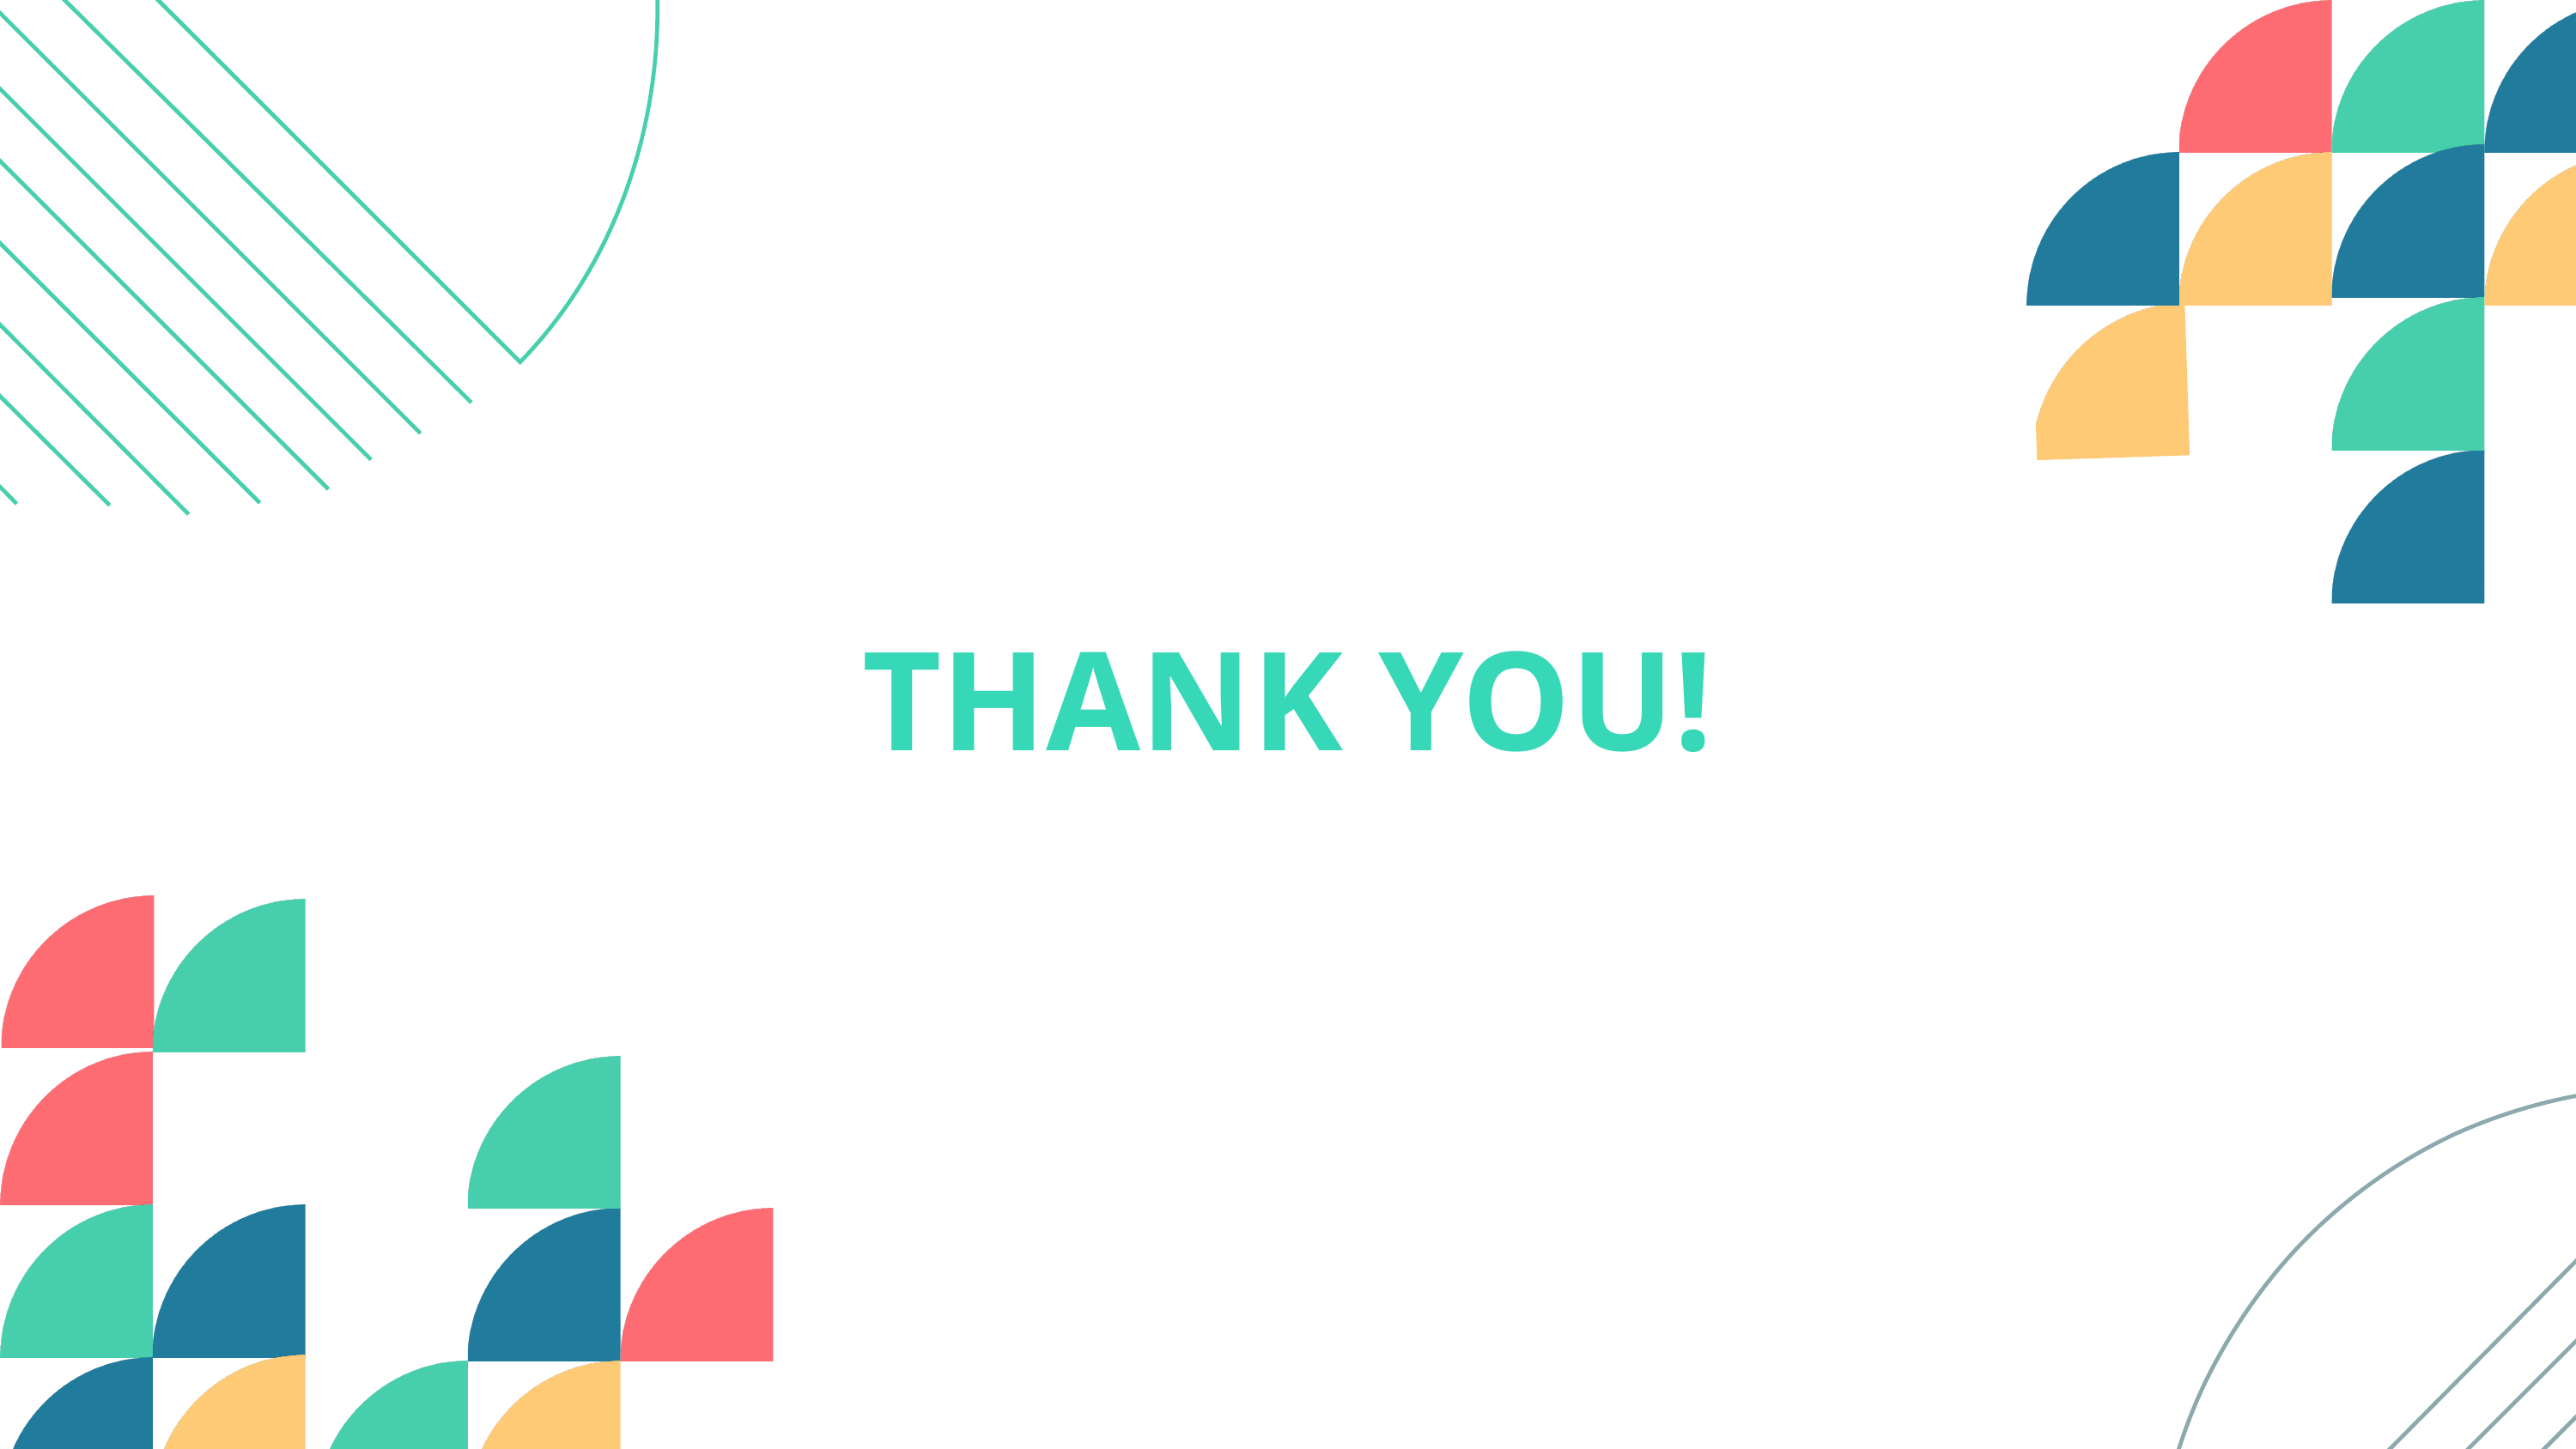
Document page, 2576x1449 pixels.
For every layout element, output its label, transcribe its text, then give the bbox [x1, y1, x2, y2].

text_box [467, 1361, 621, 1449]
text_box [152, 1355, 306, 1449]
text_box THANK YOU! [423, 642, 2153, 779]
text_box [315, 1361, 467, 1449]
text_box [2331, 0, 2484, 144]
text_box [2179, 152, 2331, 306]
text_box [0, 1052, 153, 1204]
text_box [152, 899, 306, 1052]
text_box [0, 0, 851, 67]
text_box [152, 1204, 306, 1355]
text_box [2331, 297, 2485, 451]
text_box [2026, 152, 2179, 306]
text_box [2178, 0, 2331, 152]
text_box [620, 1208, 774, 1361]
text_box [0, 1357, 153, 1449]
text_box [467, 1209, 620, 1361]
text_box [2331, 451, 2485, 603]
text_box [467, 1056, 621, 1209]
text_box [1, 895, 155, 1048]
text_box [0, 1204, 152, 1357]
text_box [2484, 152, 2576, 306]
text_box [1961, 1164, 2576, 1449]
text_box [2484, 0, 2576, 152]
text_box [2032, 302, 2190, 461]
text_box [2331, 144, 2485, 297]
